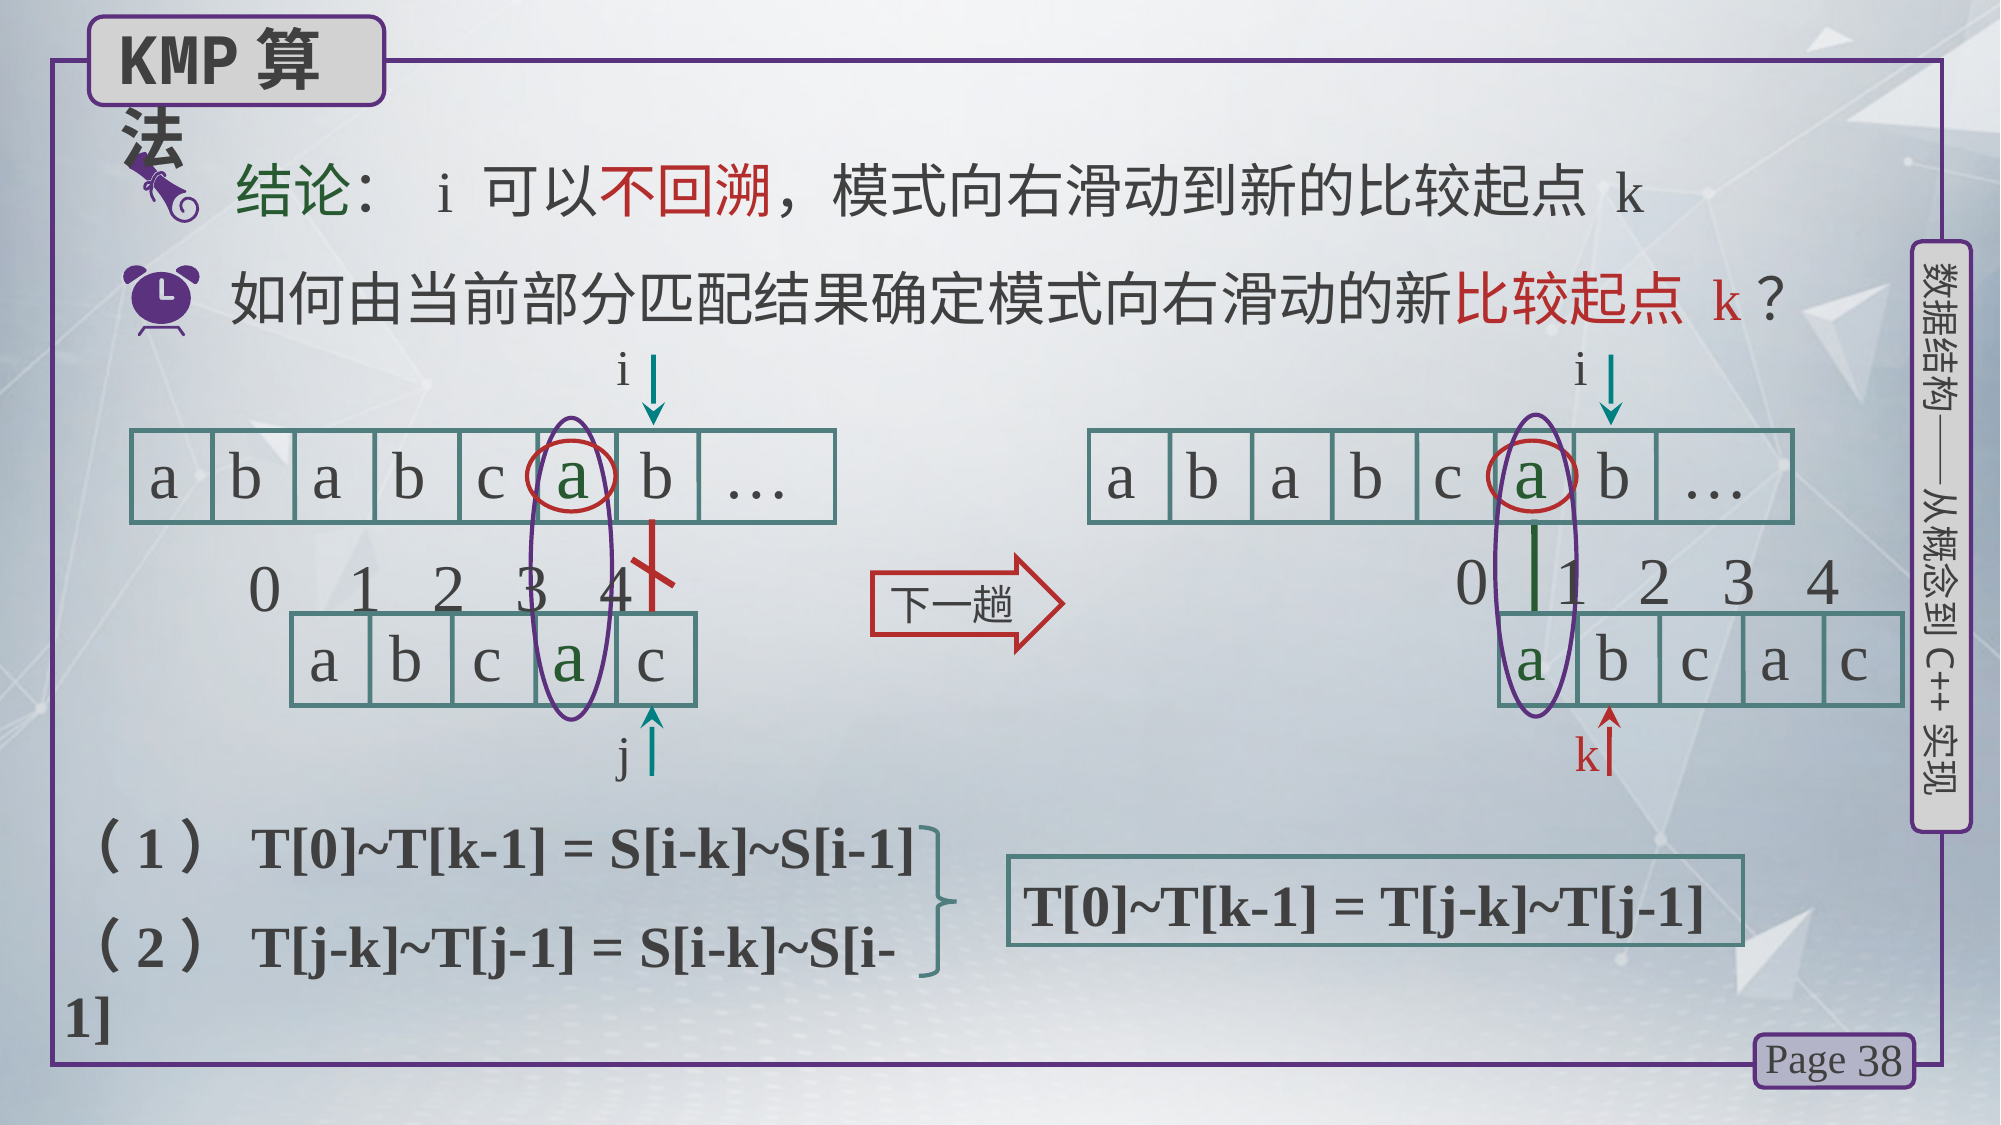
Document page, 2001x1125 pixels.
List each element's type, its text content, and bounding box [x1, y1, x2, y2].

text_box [616, 512, 675, 790]
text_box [131, 430, 616, 707]
text_box （1）T[0]~T[k-1] = S[i-k]~S[i-1] [49, 803, 1055, 888]
text_box [87, 15, 104, 107]
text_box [128, 147, 1693, 233]
text_box （2）T[j-k]~T[j-1] = S[i-k]~S[i-1] [49, 901, 935, 1057]
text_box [872, 327, 1903, 790]
picture [0, 0, 2000, 1125]
text_box [553, 707, 589, 721]
text_box KMP算法 [104, 10, 375, 185]
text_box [675, 430, 836, 440]
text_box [526, 440, 1577, 512]
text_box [123, 254, 1895, 341]
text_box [616, 327, 675, 440]
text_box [918, 827, 1744, 976]
text_box [554, 416, 589, 430]
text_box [675, 512, 836, 707]
text_box [375, 16, 386, 105]
text_box 0 1 2 3 4 [1903, 548, 1968, 626]
